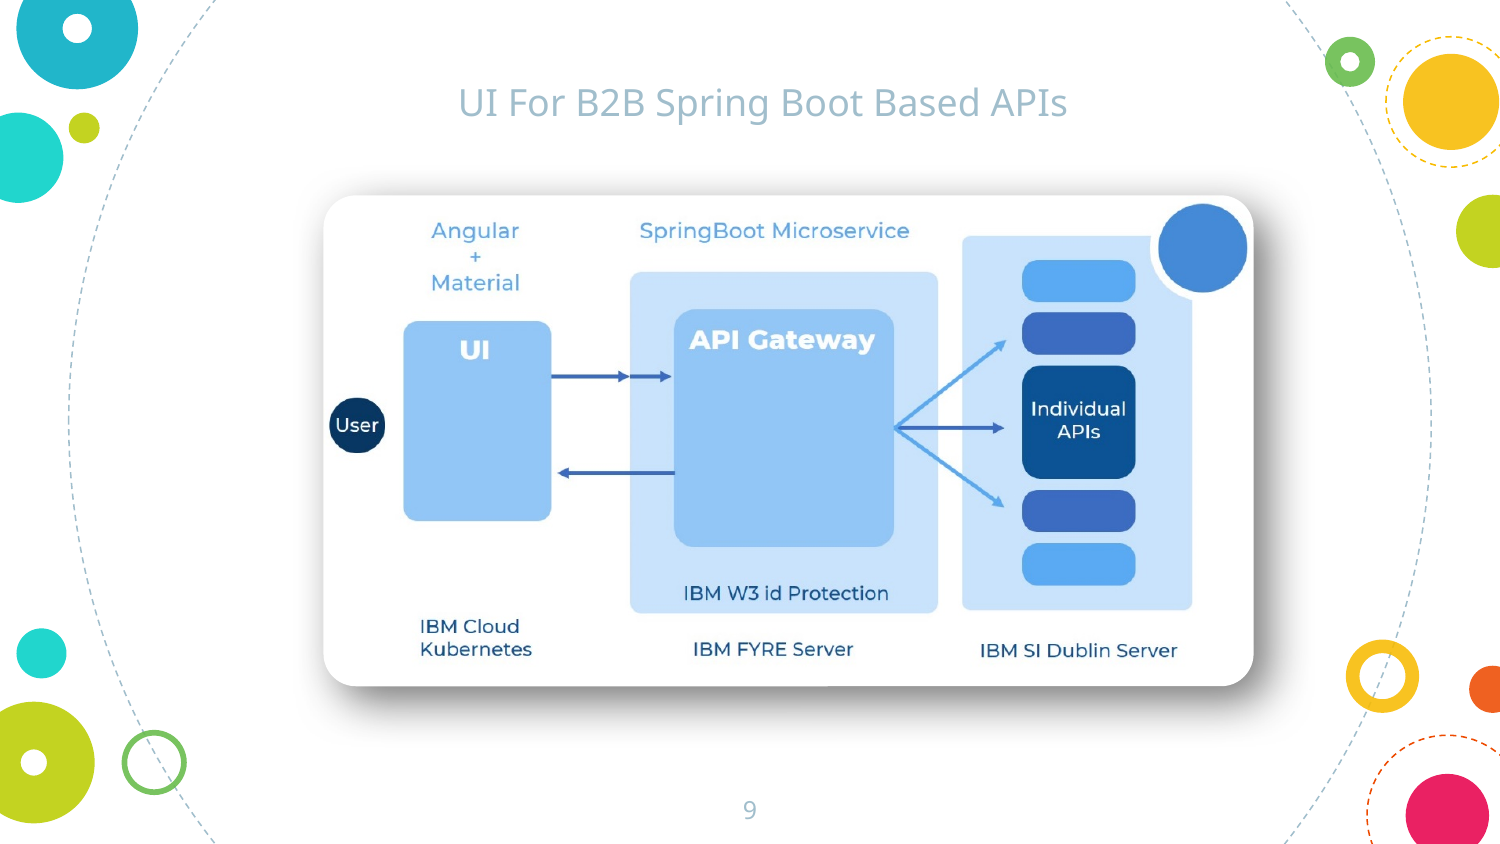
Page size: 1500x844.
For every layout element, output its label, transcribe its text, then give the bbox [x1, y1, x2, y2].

title UI For B2B Spring Boot Based APIs [267, 0, 1260, 139]
picture [323, 195, 1254, 687]
slide_number 9 [711, 779, 789, 844]
